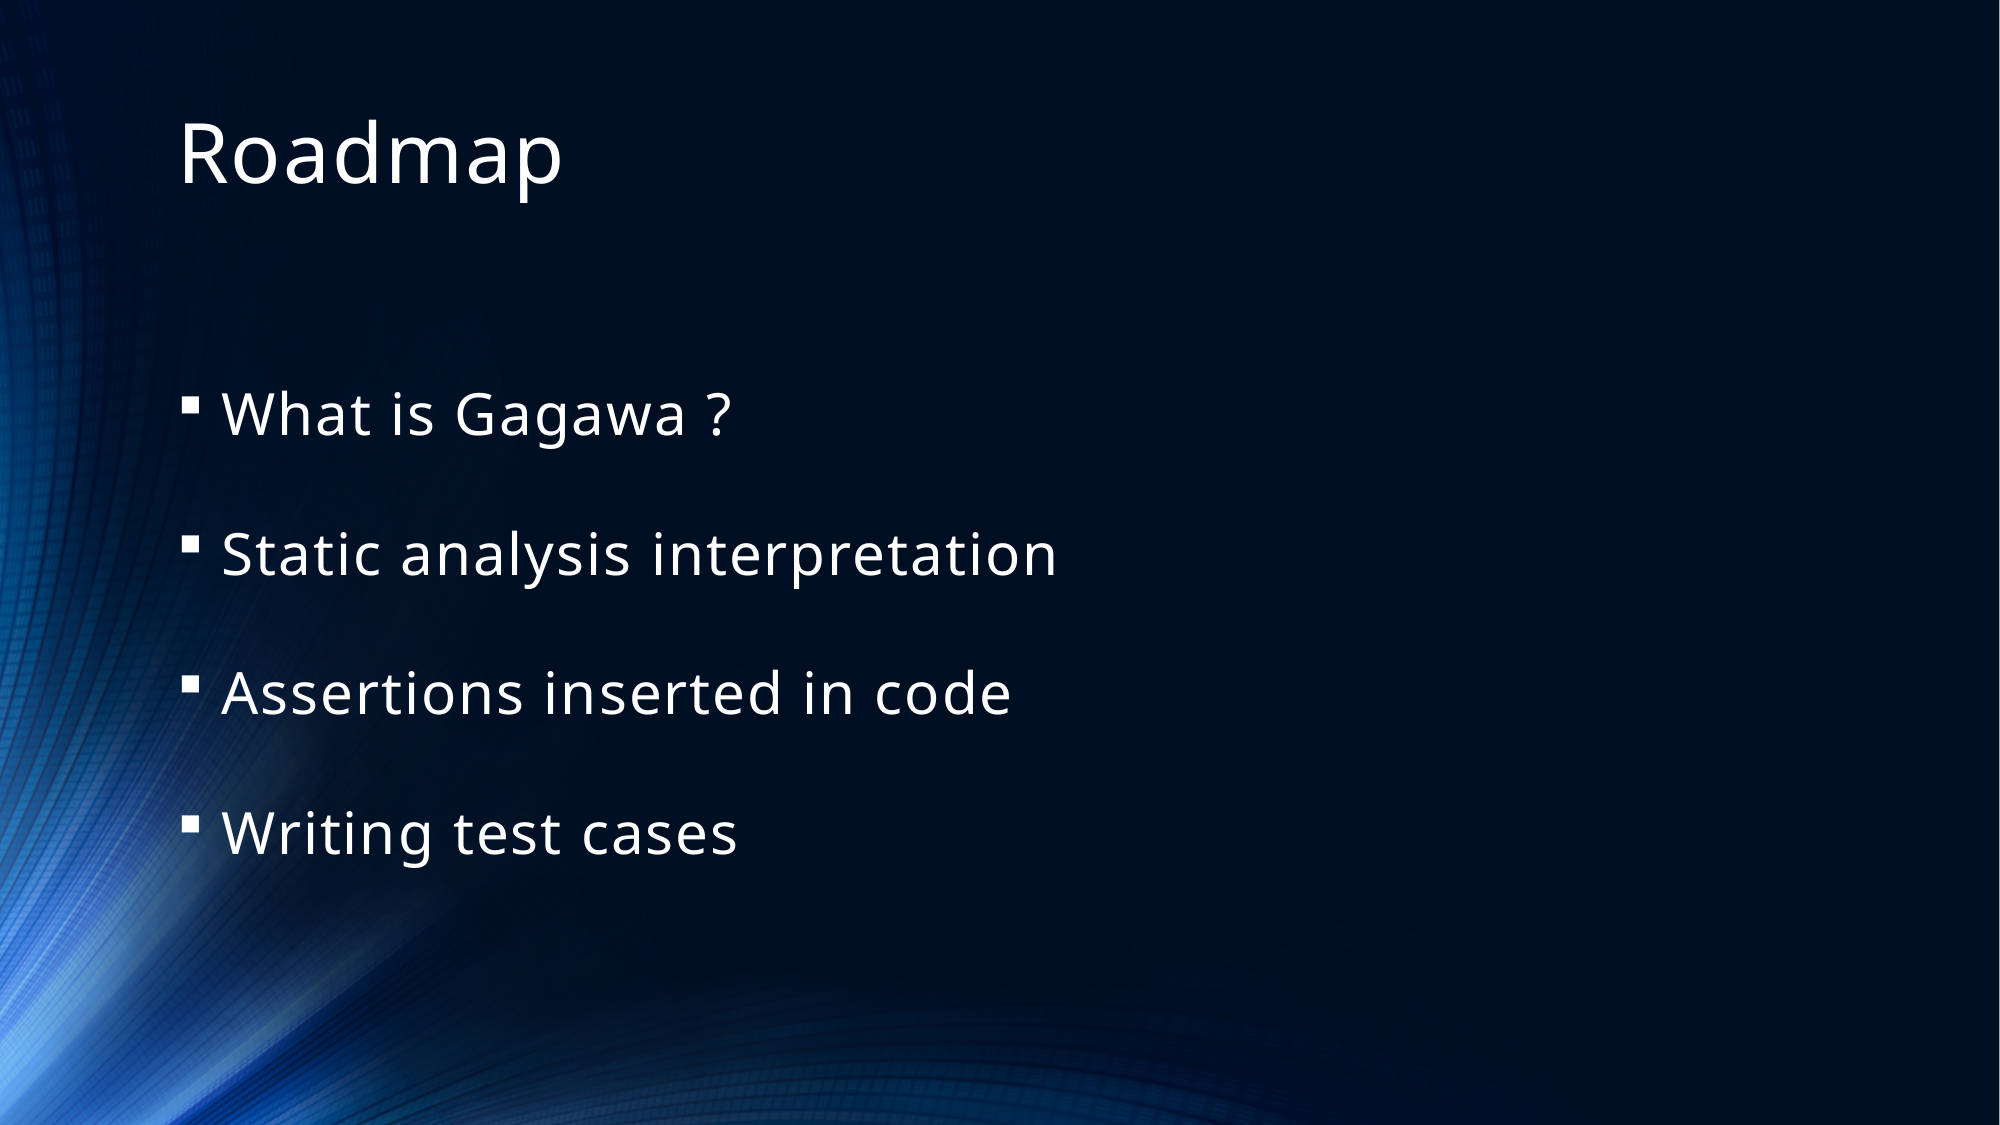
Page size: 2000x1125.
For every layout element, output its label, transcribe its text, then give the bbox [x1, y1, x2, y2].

picture [0, 0, 2000, 1125]
title Roadmap [162, 62, 1663, 250]
text_box What is Gagawa ? Static analysis interpretation Assertions inserted in code Writing test cases [162, 299, 1875, 1013]
